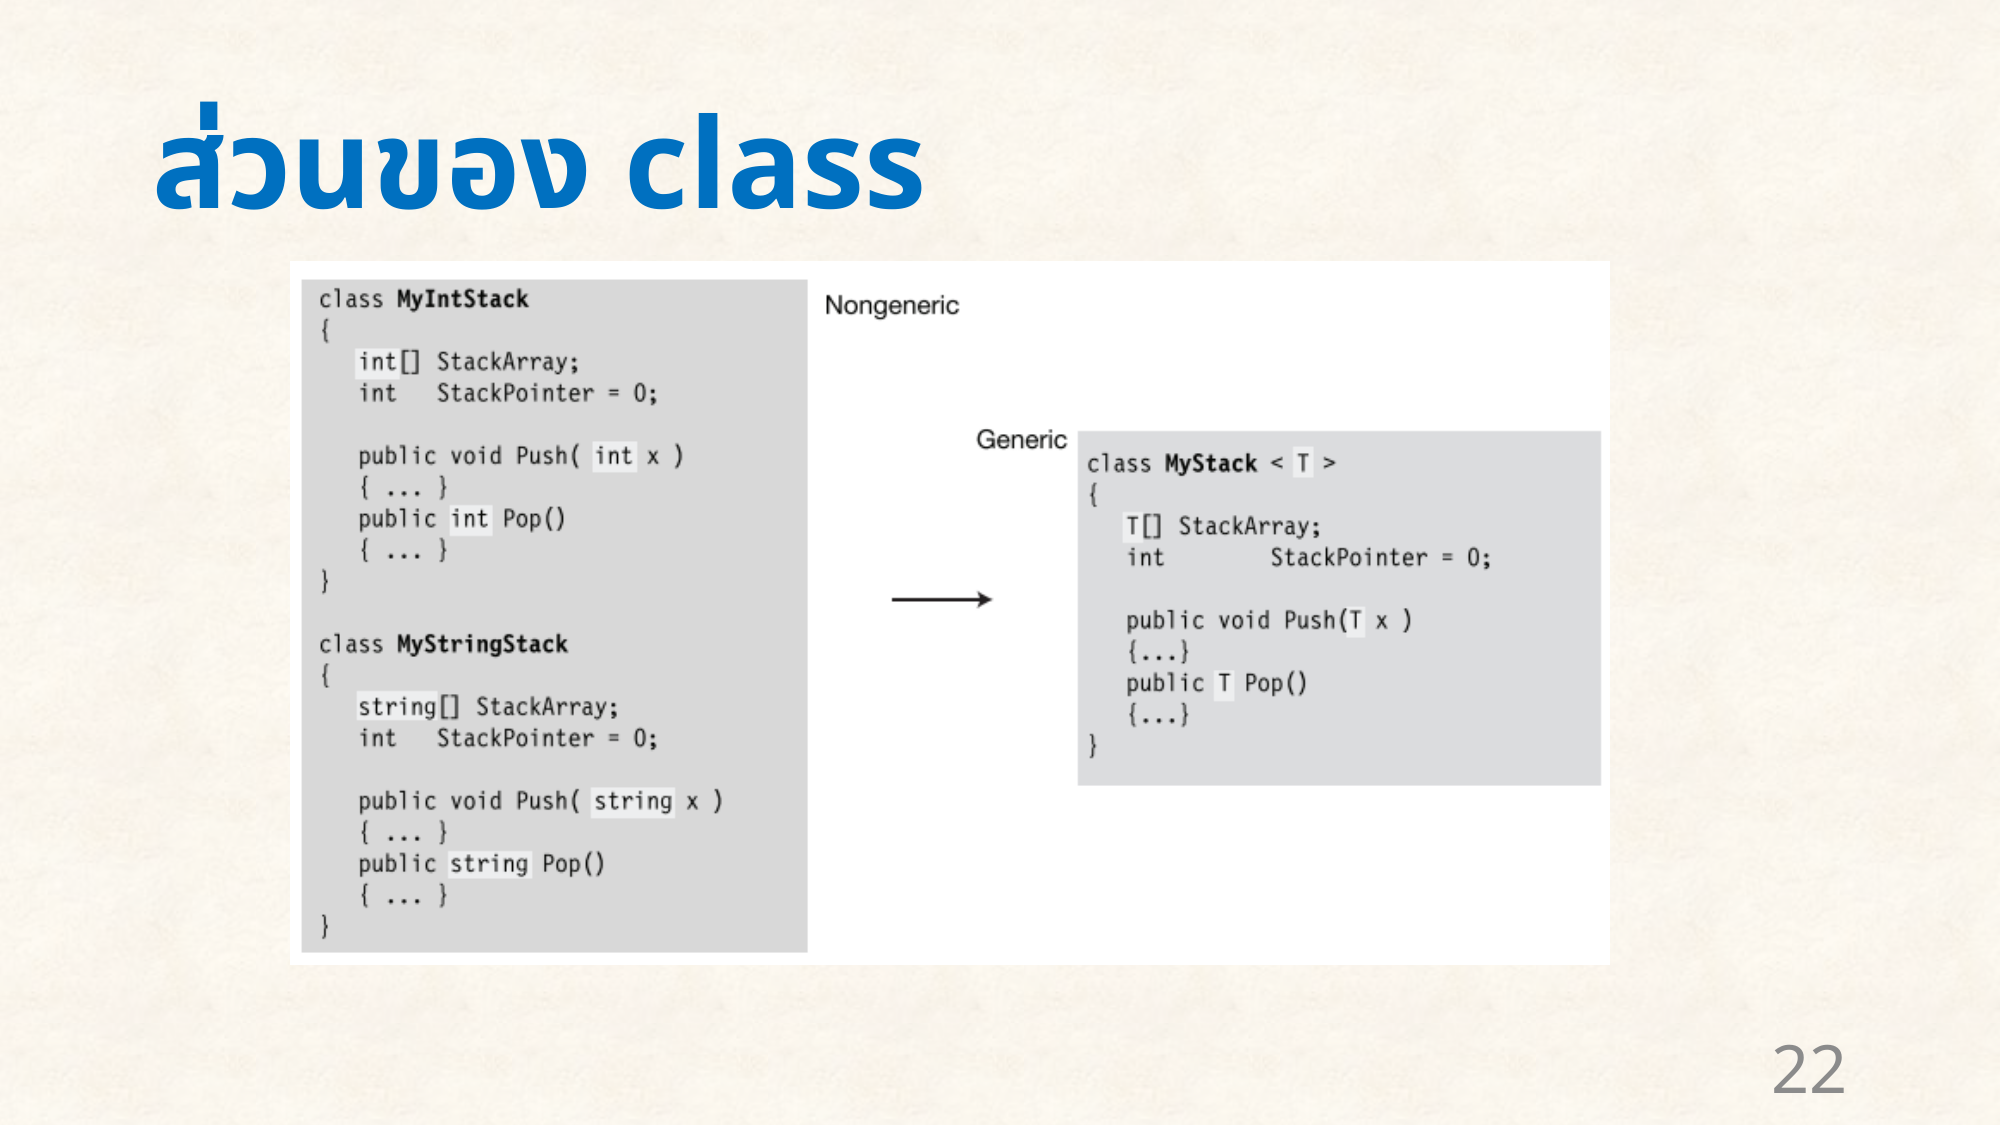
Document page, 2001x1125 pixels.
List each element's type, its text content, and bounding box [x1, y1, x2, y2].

slide_number 22 [1412, 1042, 1863, 1103]
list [290, 261, 1610, 965]
title ส่วนของ class [137, 59, 1863, 278]
